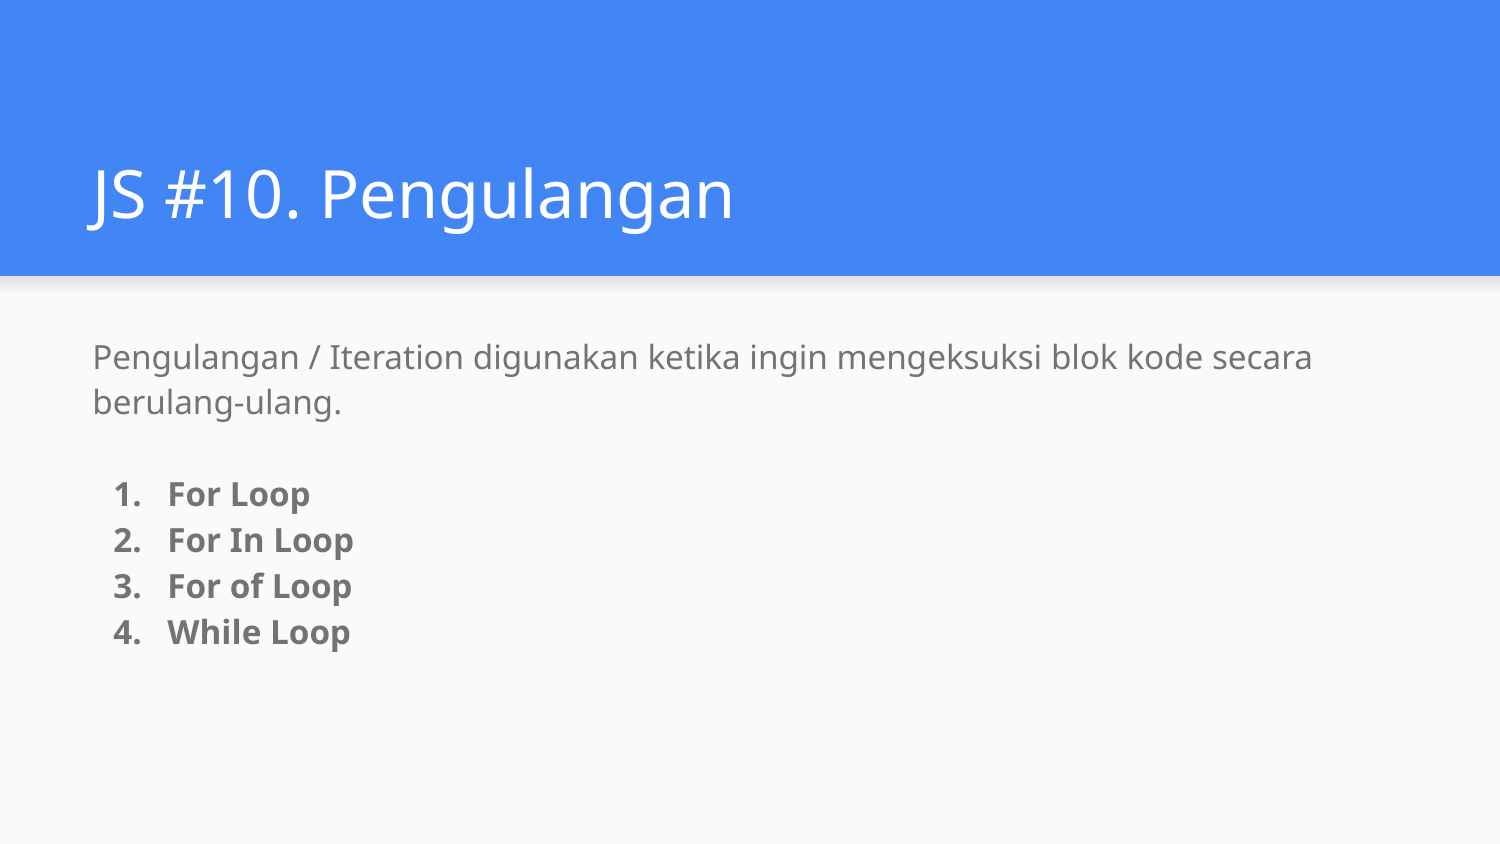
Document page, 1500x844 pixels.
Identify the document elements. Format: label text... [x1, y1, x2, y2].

title JS #10. Pengulangan [77, 121, 1427, 248]
list Pengulangan / Iteration digunakan ketika ingin mengeksuksi blok kode secara berulang-ulang. For Loop For In Loop For of Loop While Loop [77, 314, 1406, 812]
